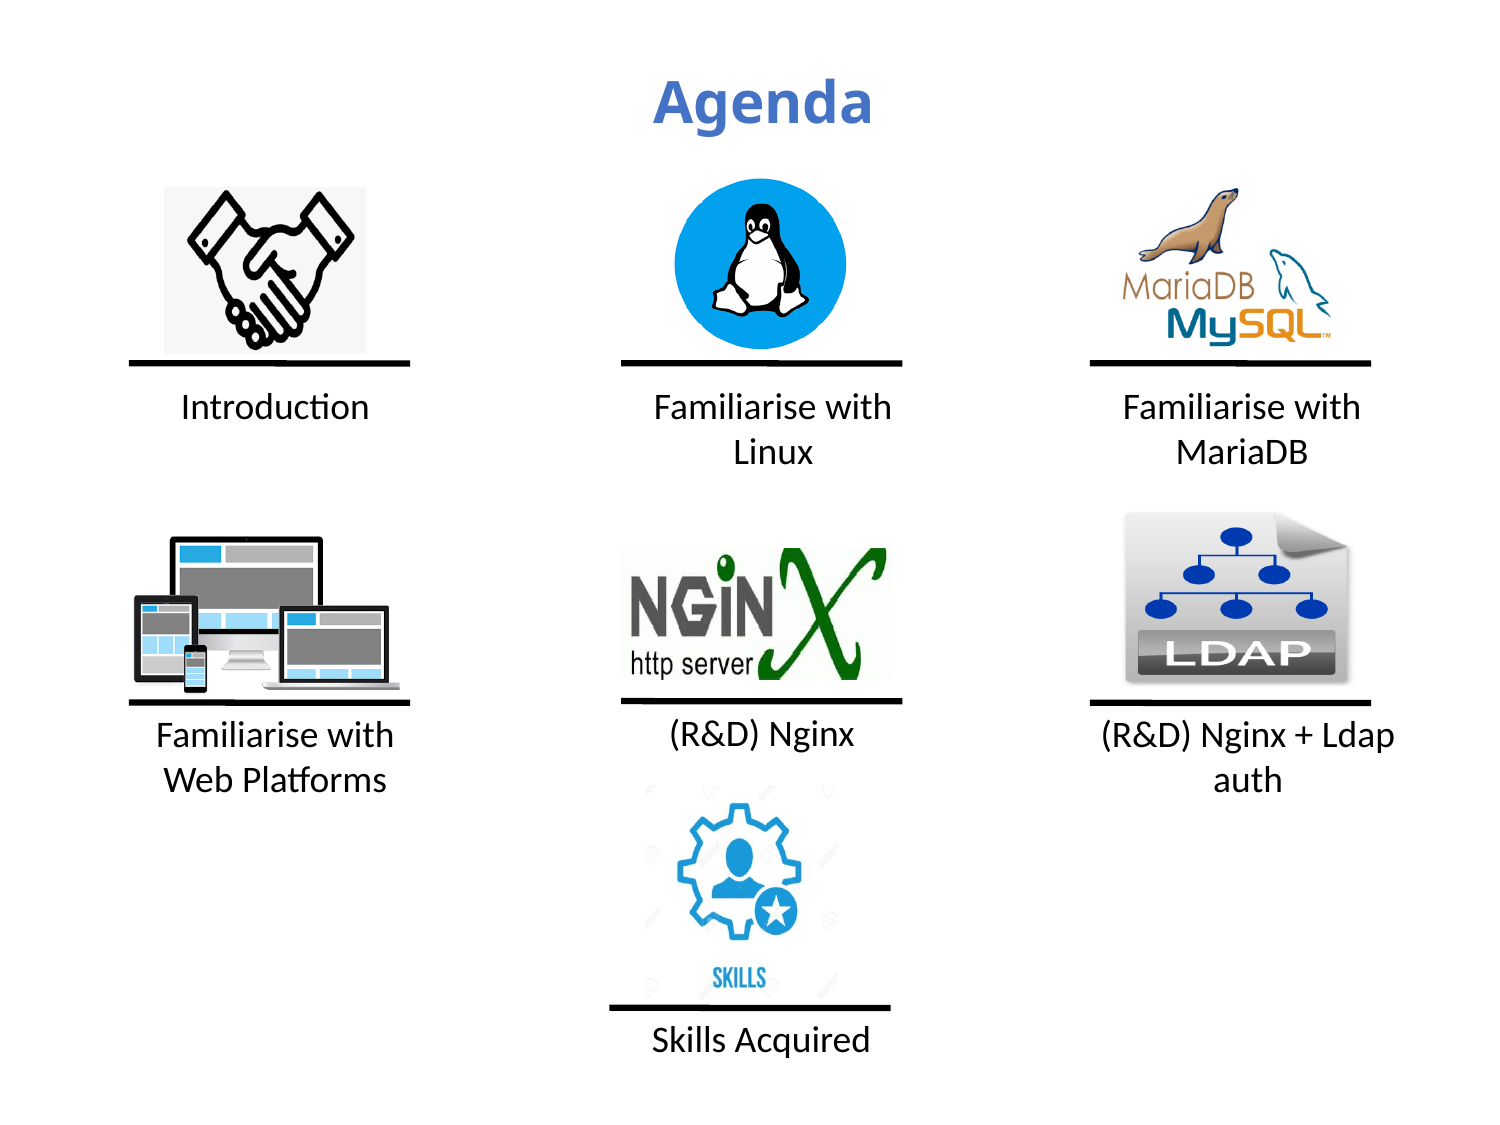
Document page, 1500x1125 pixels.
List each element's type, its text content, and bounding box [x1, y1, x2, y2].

picture [1101, 503, 1374, 691]
text_box Familiarise with MariaDB [1089, 374, 1395, 480]
picture [128, 526, 400, 715]
picture [164, 187, 367, 354]
picture [620, 548, 891, 681]
text_box Familiarise with Web Platforms [128, 702, 422, 808]
picture [1113, 175, 1348, 356]
text_box Introduction [128, 374, 422, 435]
list [105, 292, 1400, 1125]
text_box Familiarise with Linux [621, 374, 926, 480]
picture [667, 175, 853, 352]
text_box (R&D) Nginx [609, 701, 914, 761]
title Agenda [117, 58, 1411, 151]
picture [644, 785, 837, 1004]
text_box (R&D) Nginx + Ldap auth [1066, 703, 1430, 808]
text_box Skills Acquired [597, 1007, 926, 1068]
